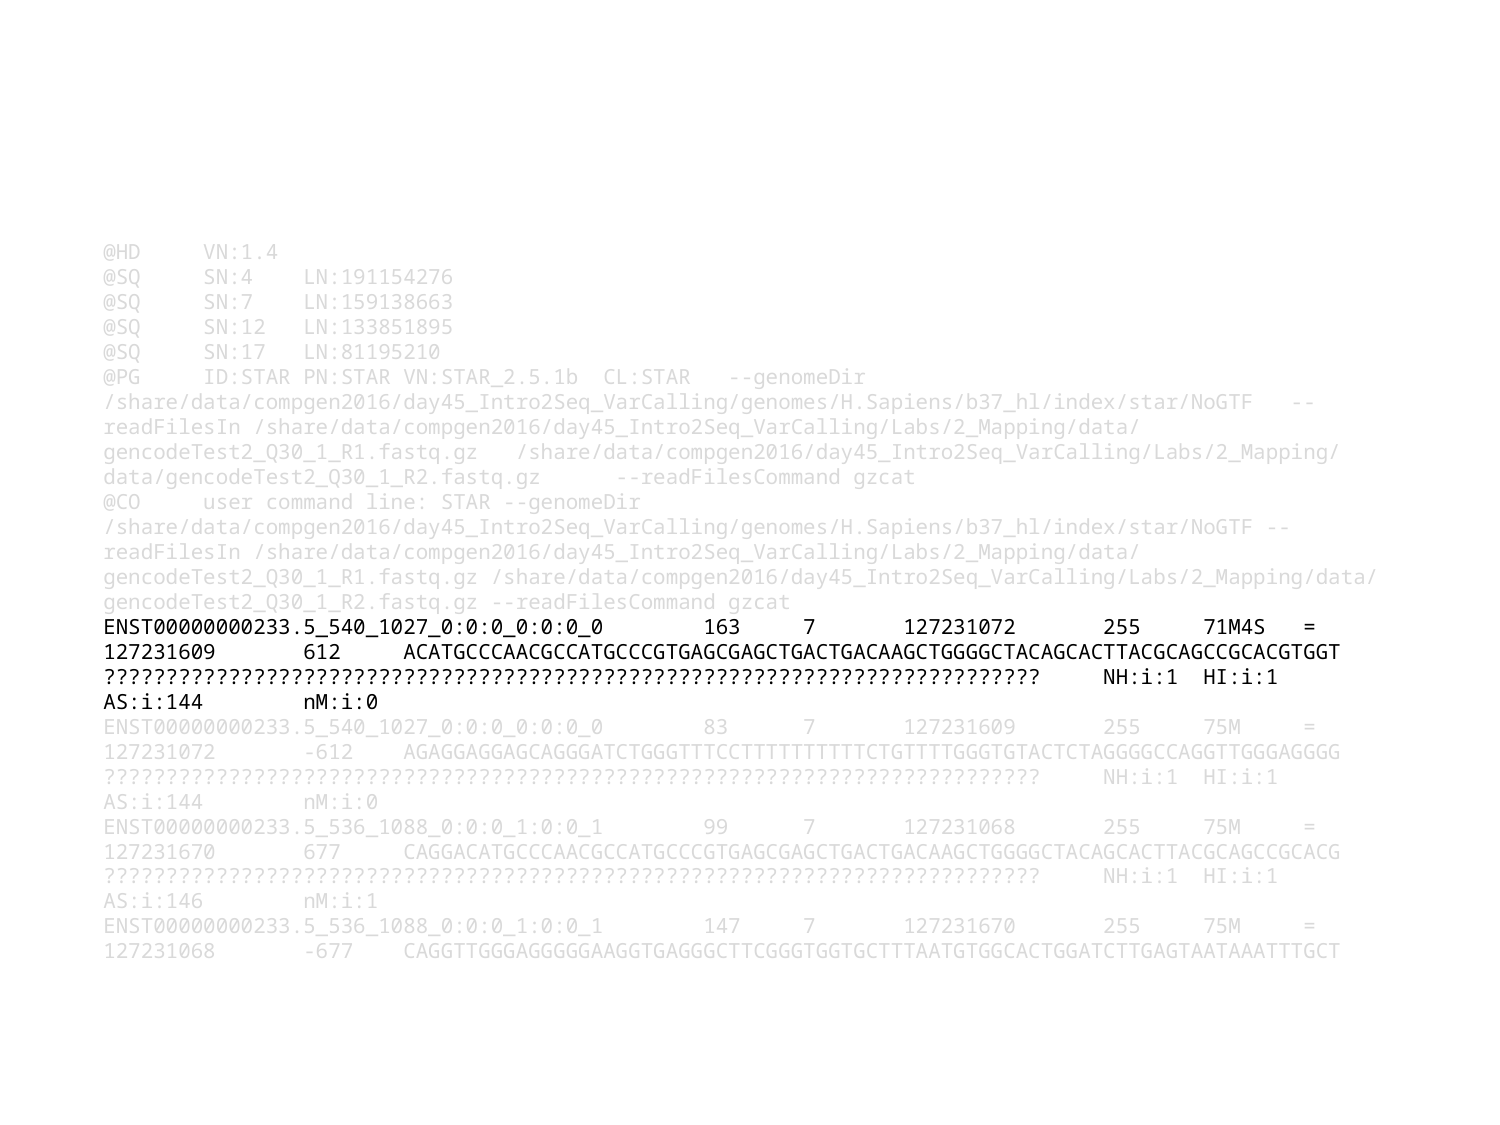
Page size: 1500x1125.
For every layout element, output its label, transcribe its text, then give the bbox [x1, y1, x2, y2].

text_box @HD VN:1.4 @SQ SN:4 LN:191154276 @SQ SN:7 LN:159138663 @SQ SN:12 LN:133851895 @SQ SN:17 LN:81195210 @PG ID:STAR PN:STAR VN:STAR_2.5.1b CL:STAR --genomeDir /share/data/compgen2016/day45_Intro2Seq_VarCalling/genomes/H.Sapiens/b37_hl/index/star/NoGTF --readFilesIn /share/data/compgen2016/day45_Intro2Seq_VarCalling/Labs/2_Mapping/data/gencodeTest2_Q30_1_R1.fastq.gz /share/data/compgen2016/day45_Intro2Seq_VarCalling/Labs/2_Mapping/data/gencodeTest2_Q30_1_R2.fastq.gz --readFilesCommand gzcat @CO user command line: STAR --genomeDir /share/data/compgen2016/day45_Intro2Seq_VarCalling/genomes/H.Sapiens/b37_hl/index/star/NoGTF --readFilesIn /share/data/compgen2016/day45_Intro2Seq_VarCalling/Labs/2_Mapping/data/gencodeTest2_Q30_1_R1.fastq.gz /share/data/compgen2016/day45_Intro2Seq_VarCalling/Labs/2_Mapping/data/gencodeTest2_Q30_1_R2.fastq.gz --readFilesCommand gzcat ENST00000000233.5_540_1027_0:0:0_0:0:0_0 163 7 127231072 255 71M4S = 127231609 612 ACATGCCCAACGCCATGCCCGTGAGCGAGCTGACTGACAAGCTGGGGCTACAGCACTTACGCAGCCGCACGTGGT ??????????????????????????????????????????????????????????????????????????? NH:i:1 HI:i:1 AS:i:144 nM:i:0 ENST00000000233.5_540_1027_0:0:0_0:0:0_0 83 7 127231609 255 75M = 127231072 -612 AGAGGAGGAGCAGGGATCTGGGTTTCCTTTTTTTTTTCTGTTTTGGGTGTACTCTAGGGGCCAGGTTGGGAGGGG ??????????????????????????????????????????????????????????????????????????? NH:i:1 HI:i:1 AS:i:144 nM:i:0 ENST00000000233.5_536_1088_0:0:0_1:0:0_1 99 7 127231068 255 75M = 127231670 677 CAGGACATGCCCAACGCCATGCCCGTGAGCGAGCTGACTGACAAGCTGGGGCTACAGCACTTACGCAGCCGCACG ??????????????????????????????????????????????????????????????????????????? NH:i:1 HI:i:1 AS:i:146 nM:i:1 ENST00000000233.5_536_1088_0:0:0_1:0:0_1 147 7 127231670 255 75M = 127231068 -677 CAGGTTGGGAGGGGGAAGGTGAGGGCTTCGGGTGGTGCTTTAATGTGGCACTGGATCTTGAGTAATAAATTTGCT [88, 231, 1411, 971]
